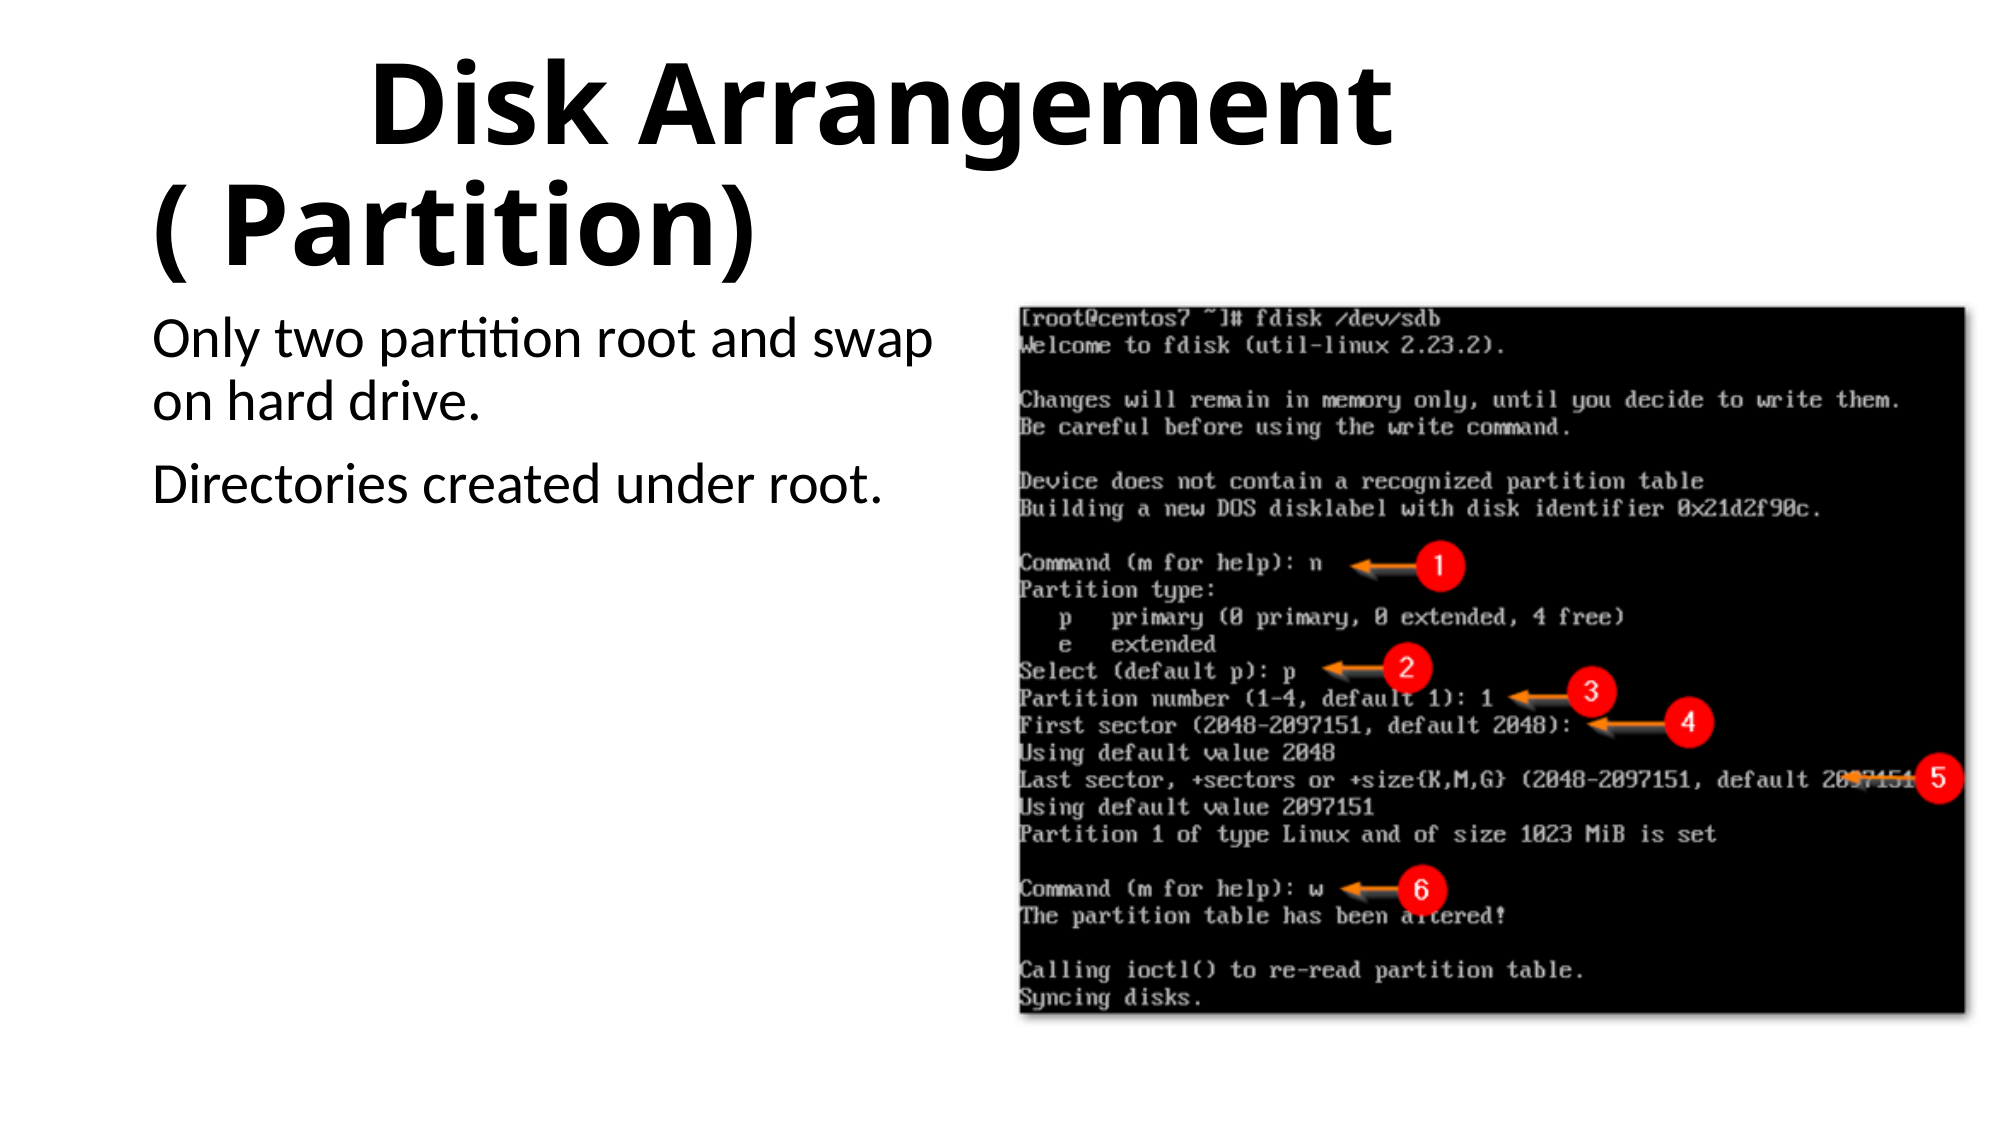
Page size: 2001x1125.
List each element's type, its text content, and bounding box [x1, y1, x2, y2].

title Disk Arrangement ( Partition) [137, 59, 1863, 278]
list Only two partition root and swap on hard drive. Directories created under root. [137, 299, 988, 1014]
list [1012, 299, 1980, 1029]
